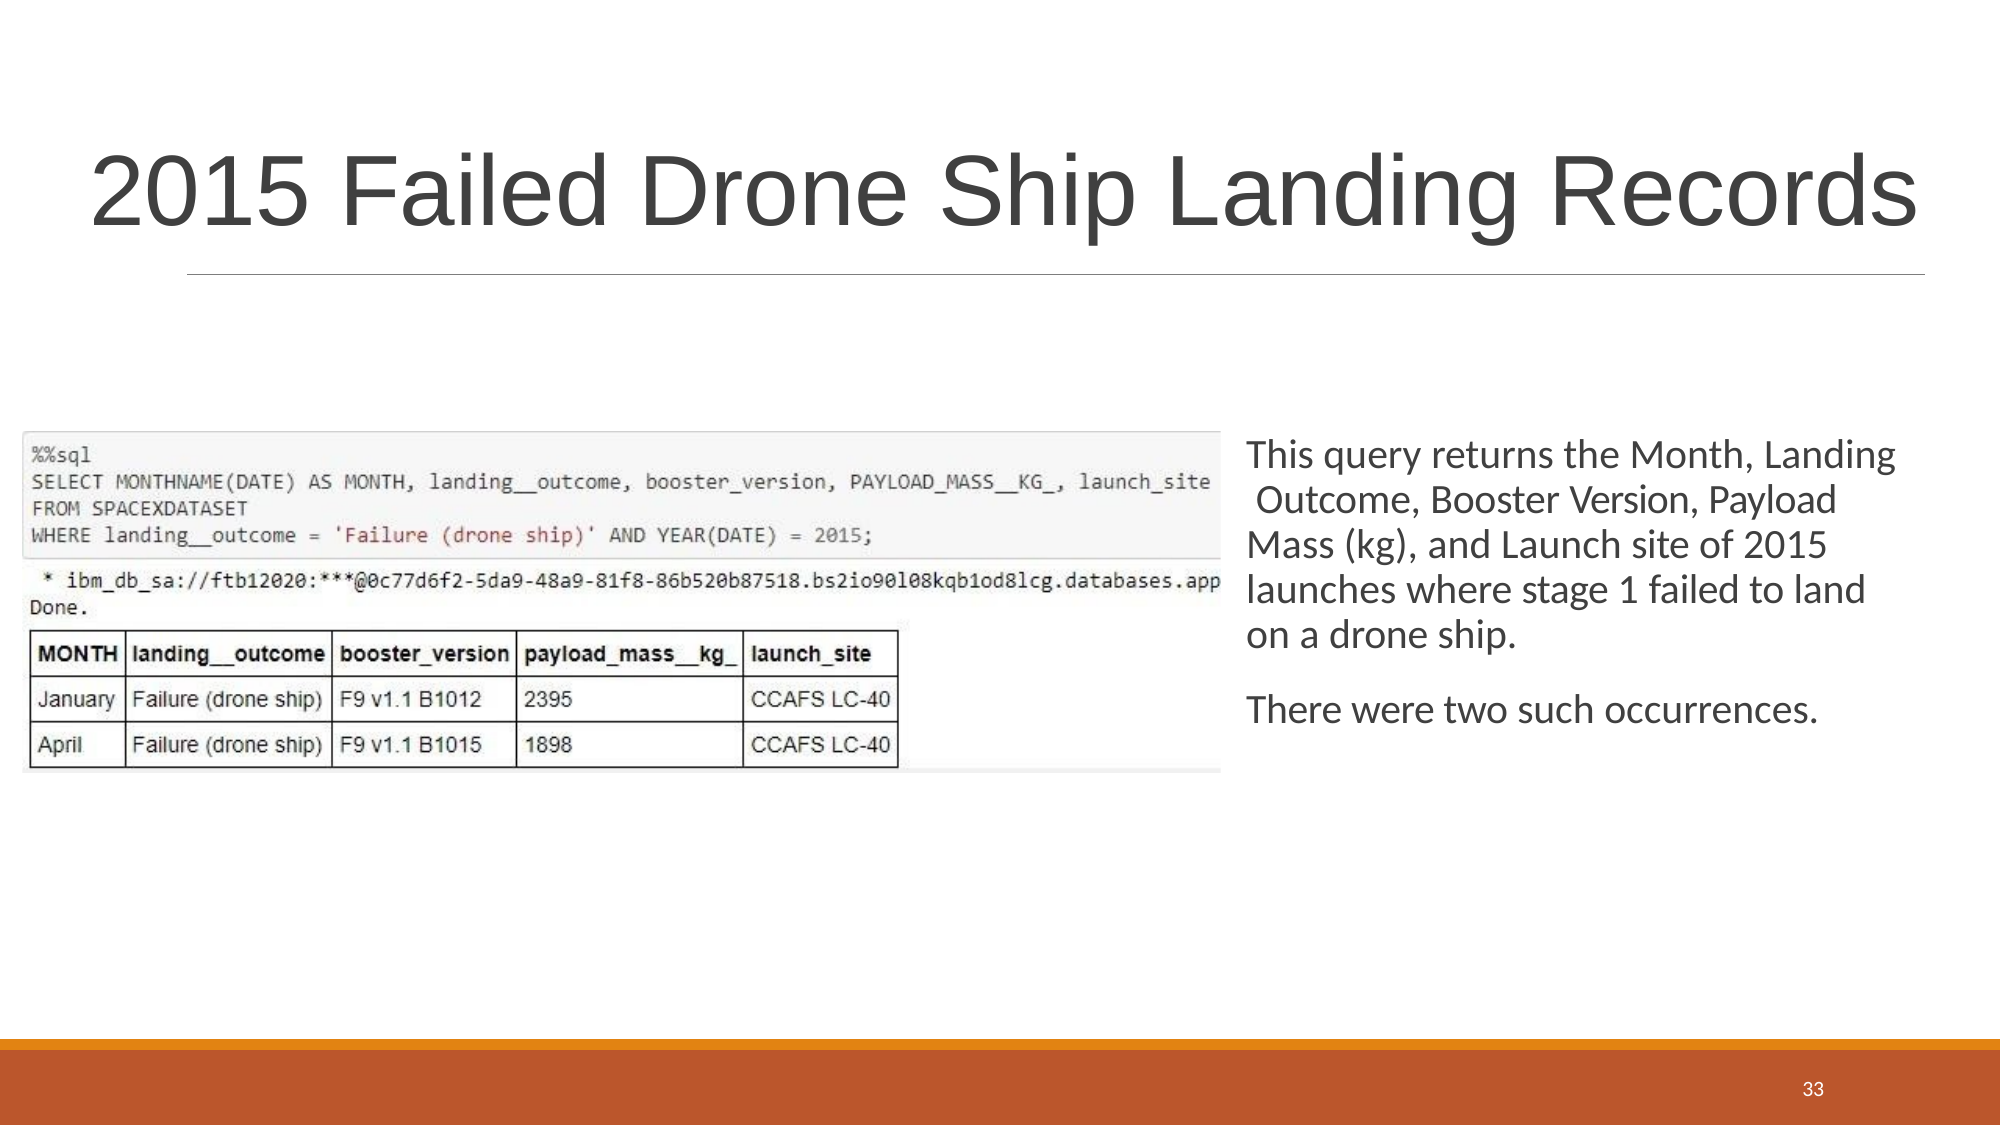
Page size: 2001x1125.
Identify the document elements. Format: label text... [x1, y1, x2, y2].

text_box This query returns the Month, Landing Outcome, Booster Version, Payload Mass (kg), and Launch site of 2015 launches where stage 1 failed to land on a drone ship. There were two such occurrences. [1244, 425, 1898, 733]
slide_number 33 [1795, 1077, 1831, 1125]
title 2015 Failed Drone Ship Landing Records [87, 123, 1963, 314]
text_box [22, 431, 1221, 773]
